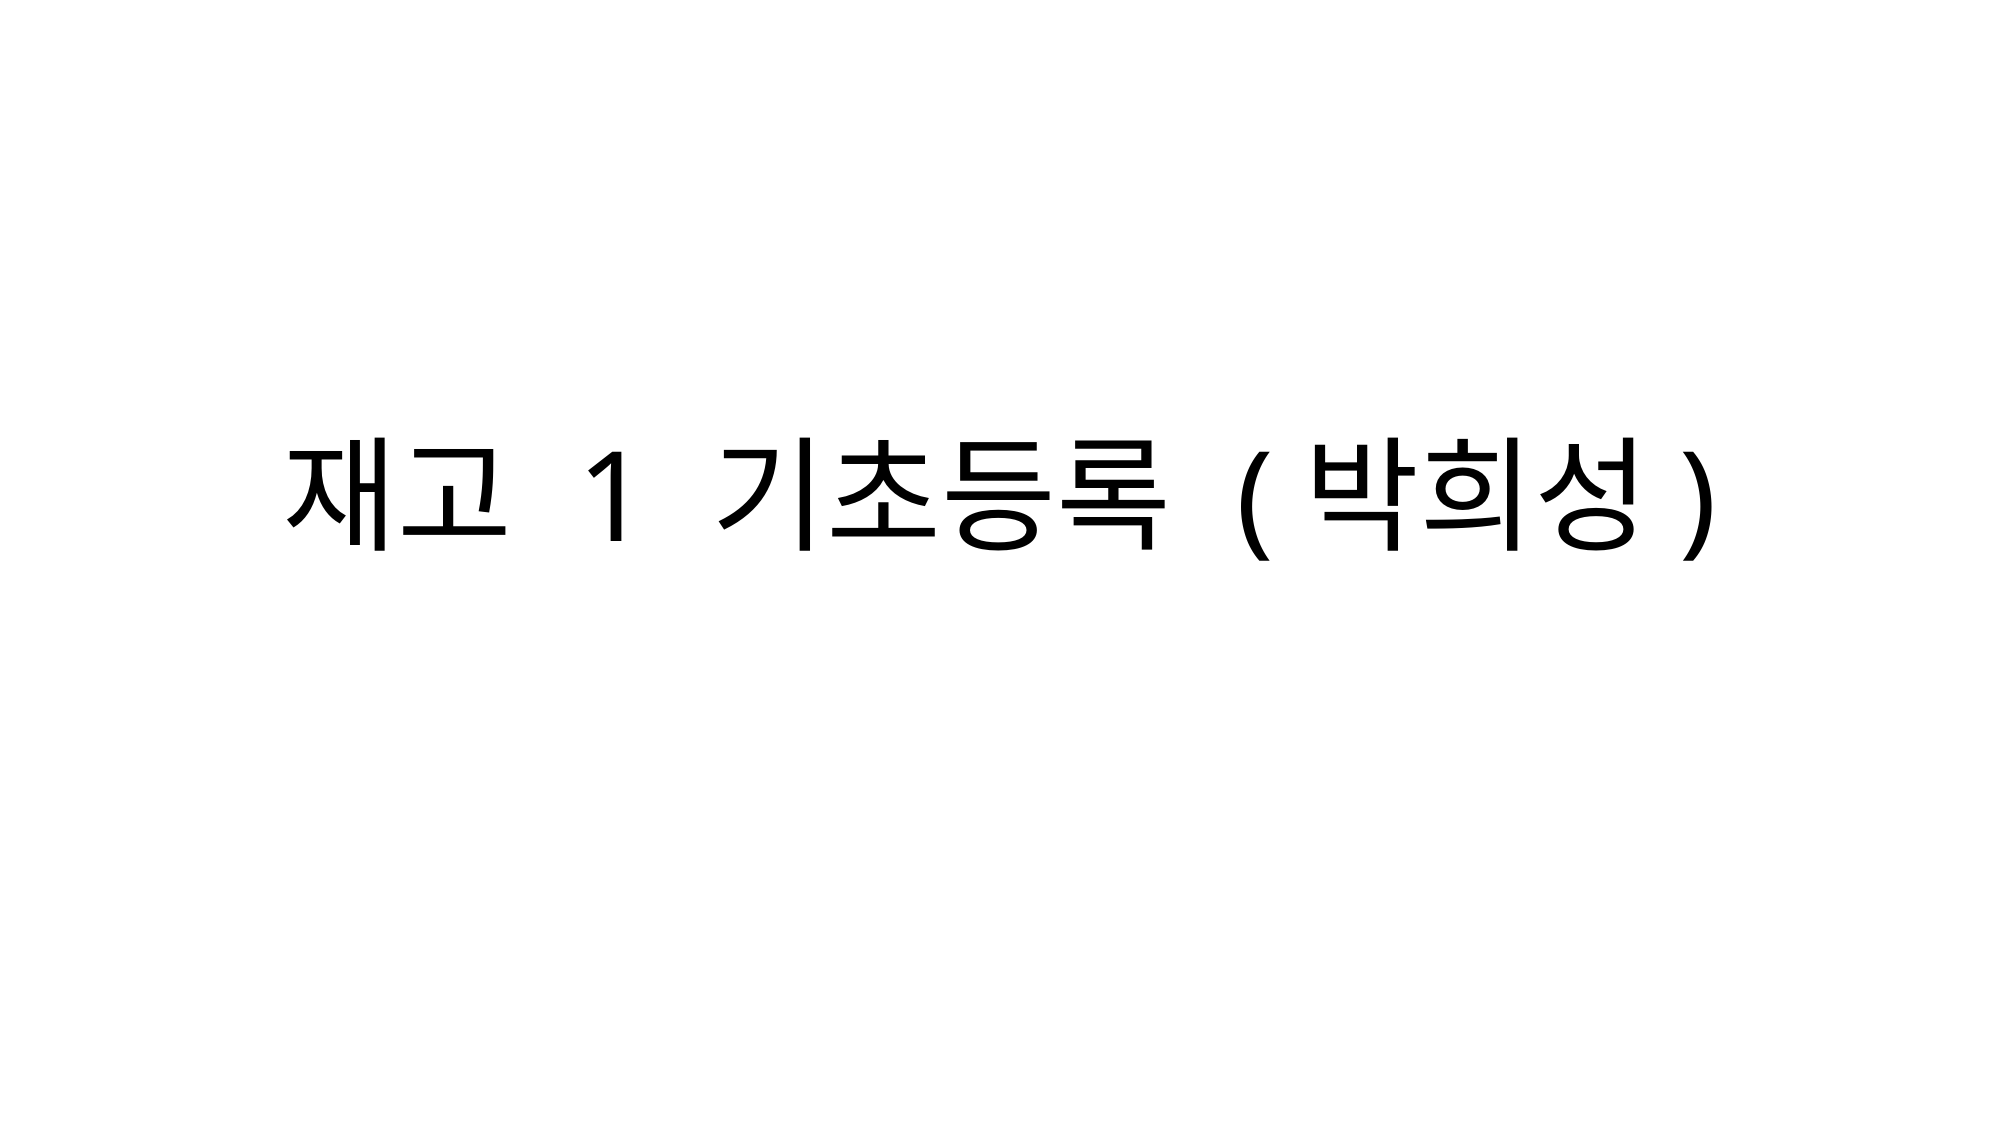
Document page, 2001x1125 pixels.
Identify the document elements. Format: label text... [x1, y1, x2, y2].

title 재고 1 기초등록 (박희성) [249, 184, 1750, 576]
